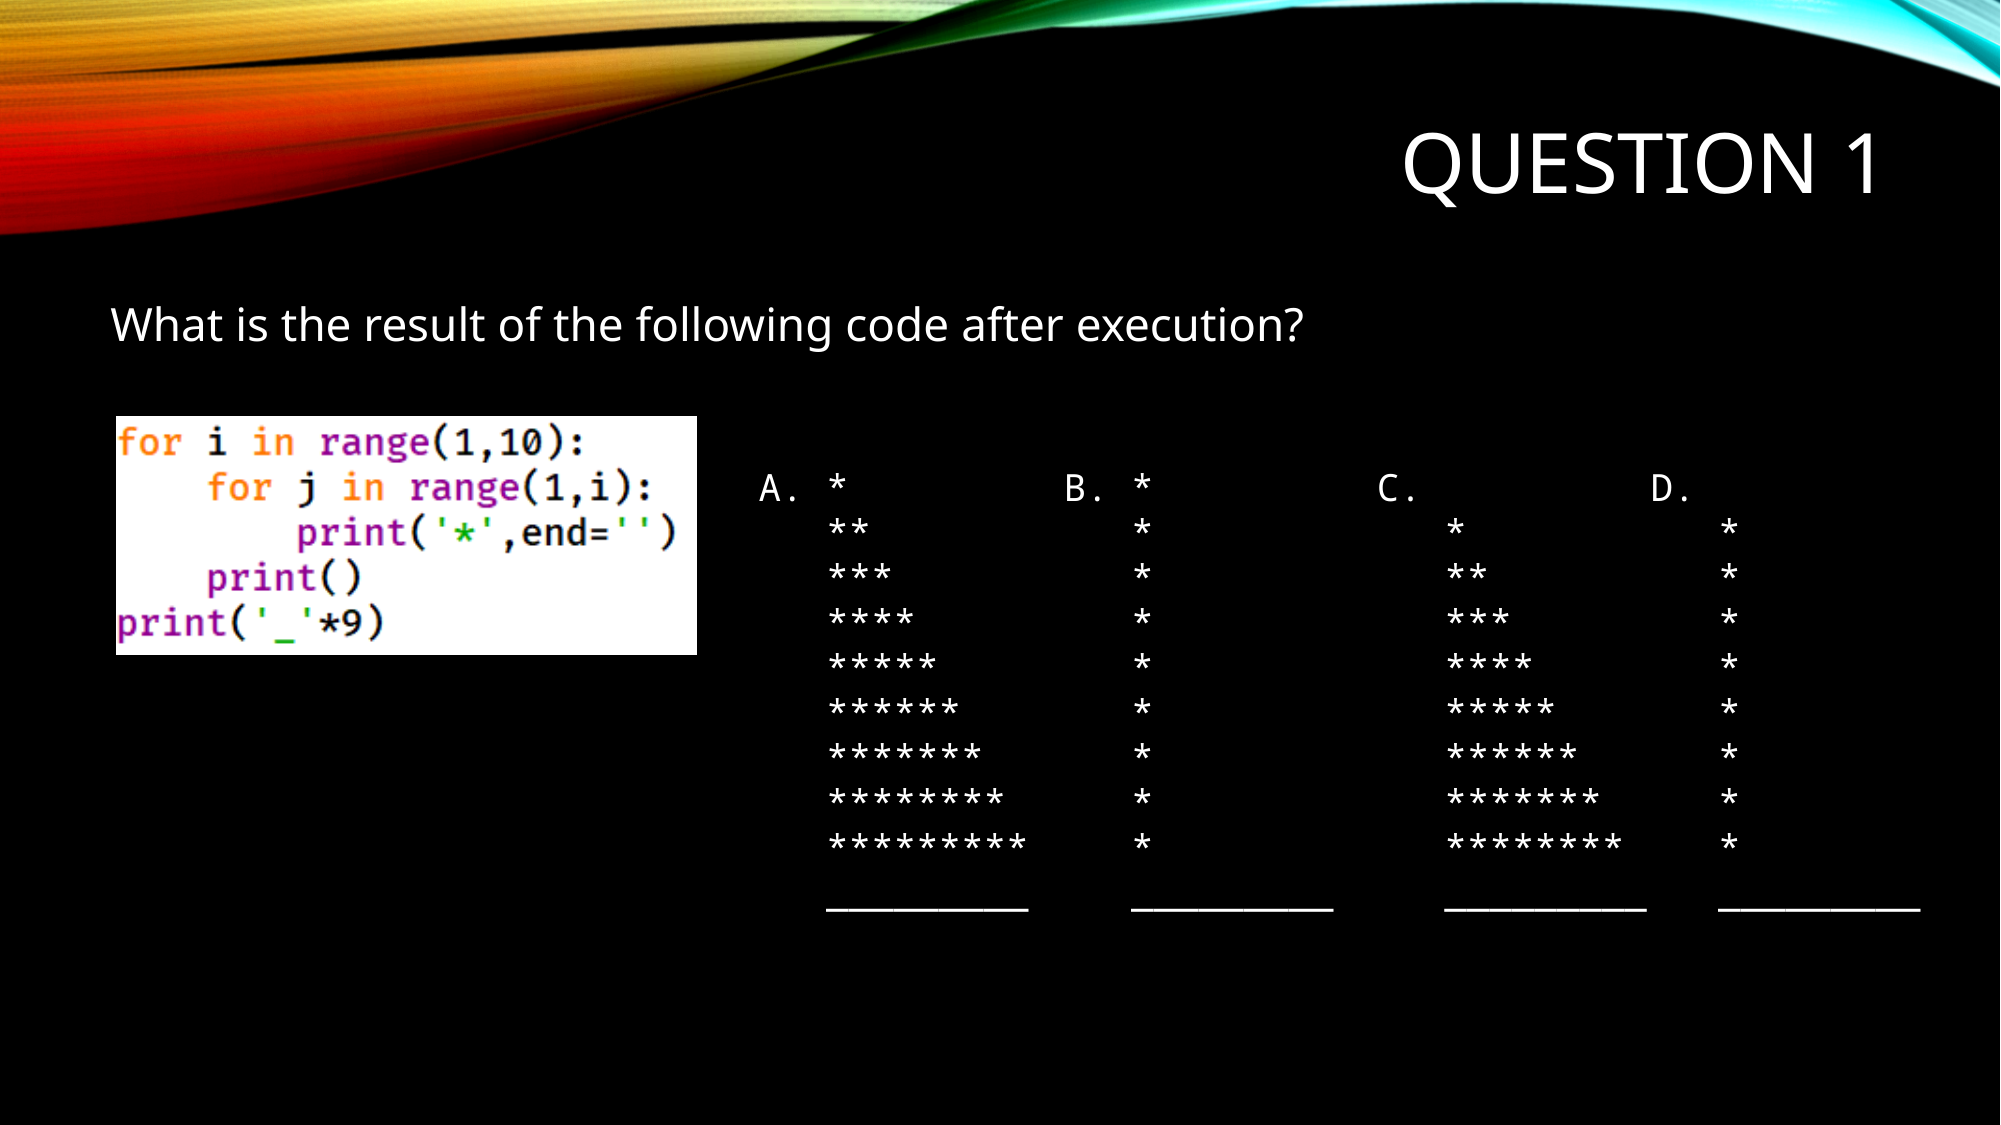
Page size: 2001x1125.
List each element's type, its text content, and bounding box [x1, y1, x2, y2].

text_box D. * * * * * * * * _________ [1635, 457, 1981, 922]
text_box A. * ** *** **** ***** ****** ******* ******** ********* _________ [743, 457, 1048, 922]
text_box B. * * * * * * * * * _________ [1048, 457, 1362, 922]
text_box C. * ** *** **** ***** ****** ******* ******** _________ [1362, 457, 1635, 922]
picture [115, 416, 697, 655]
picture [0, 0, 2000, 237]
title Question 1 [95, 88, 1905, 244]
list What is the result of the following code after execution? [95, 293, 1905, 390]
